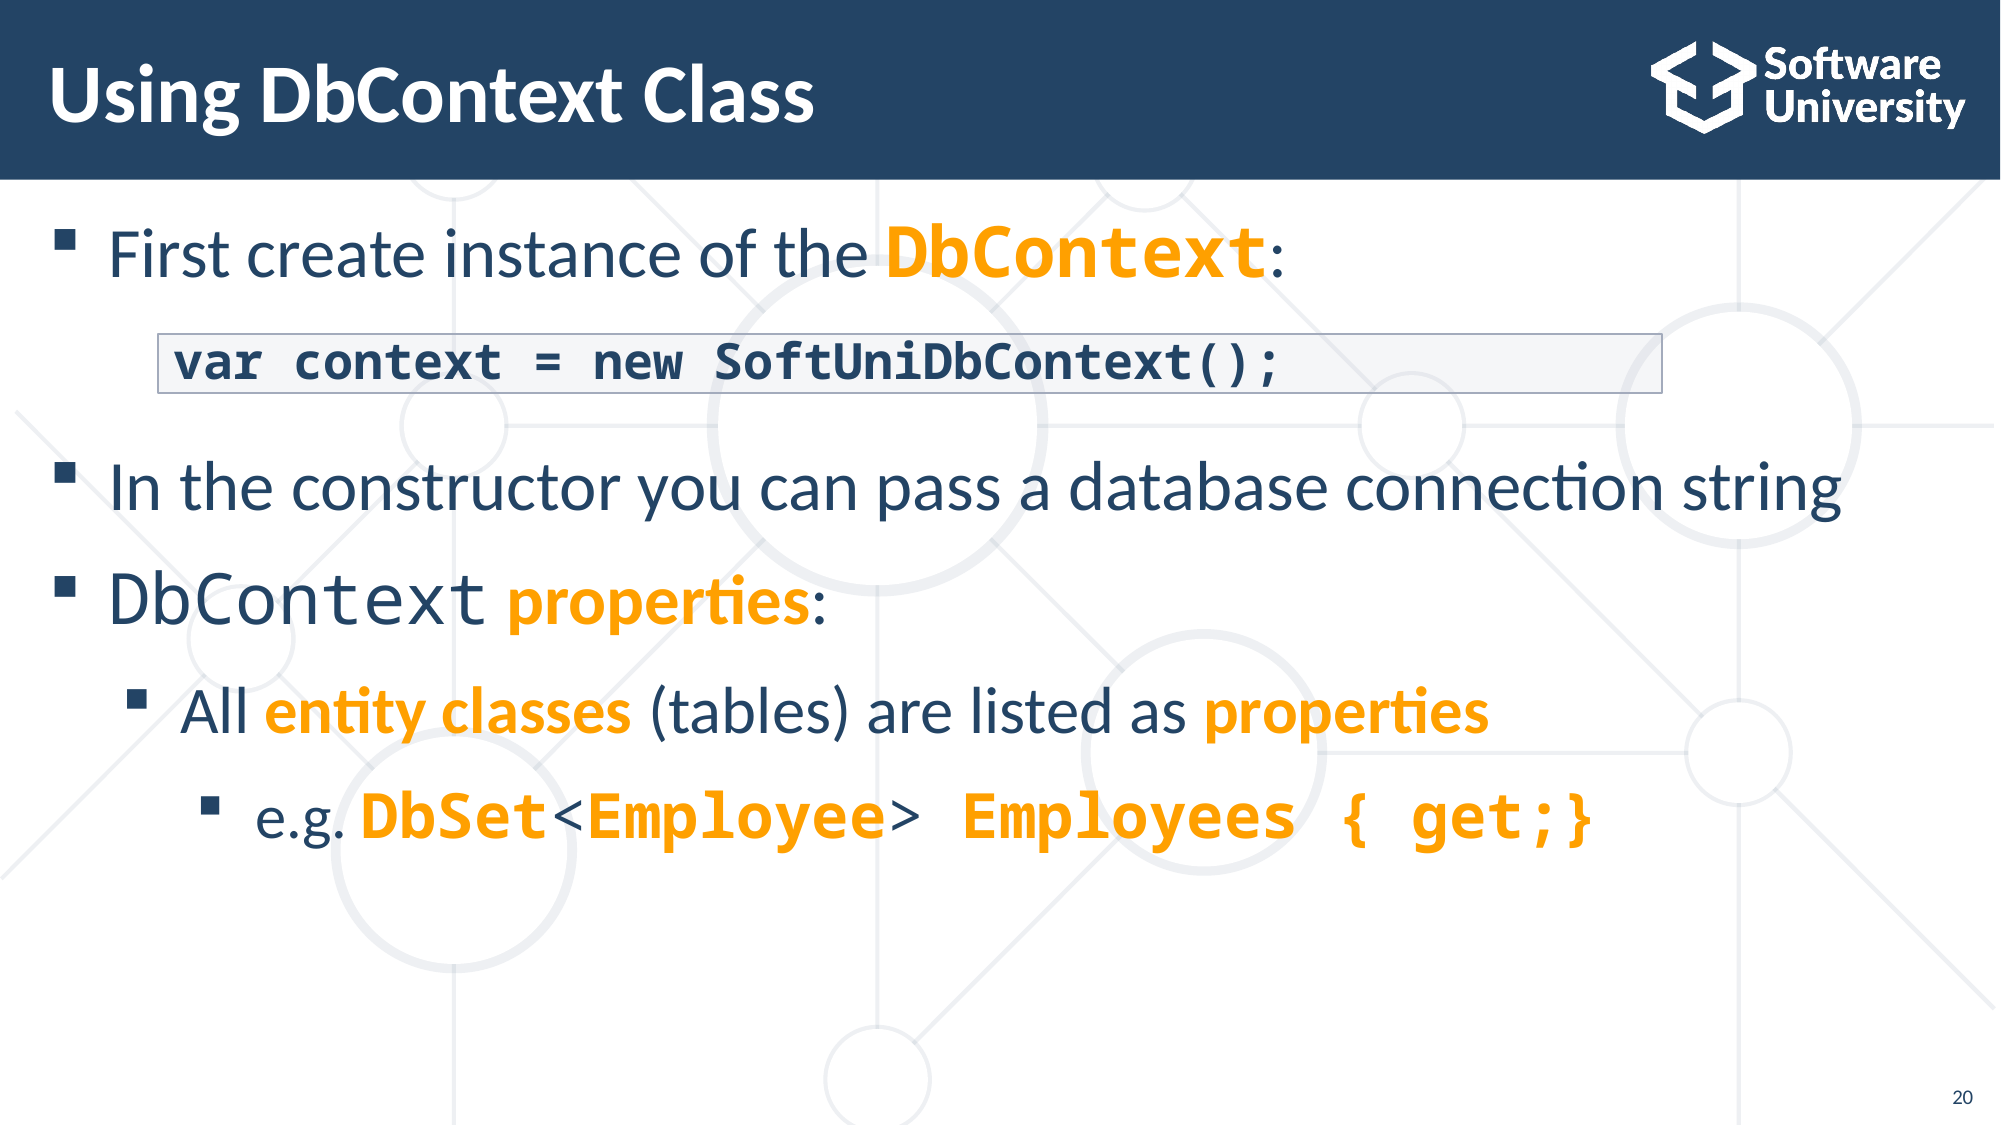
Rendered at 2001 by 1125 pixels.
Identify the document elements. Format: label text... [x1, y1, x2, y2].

list First create instance of the DbContext: In the constructor you can pass a database connection string DbContext properties: All entity classes (tables) are listed as properties e.g. DbSet<Employee> Employees { get;} [31, 196, 1970, 1104]
text_box var context = new SoftUniDbContext(); [158, 333, 1662, 393]
picture [1651, 41, 1966, 134]
title Using DbContext Class [31, 16, 1625, 162]
slide_number 20 [1927, 1067, 1989, 1117]
